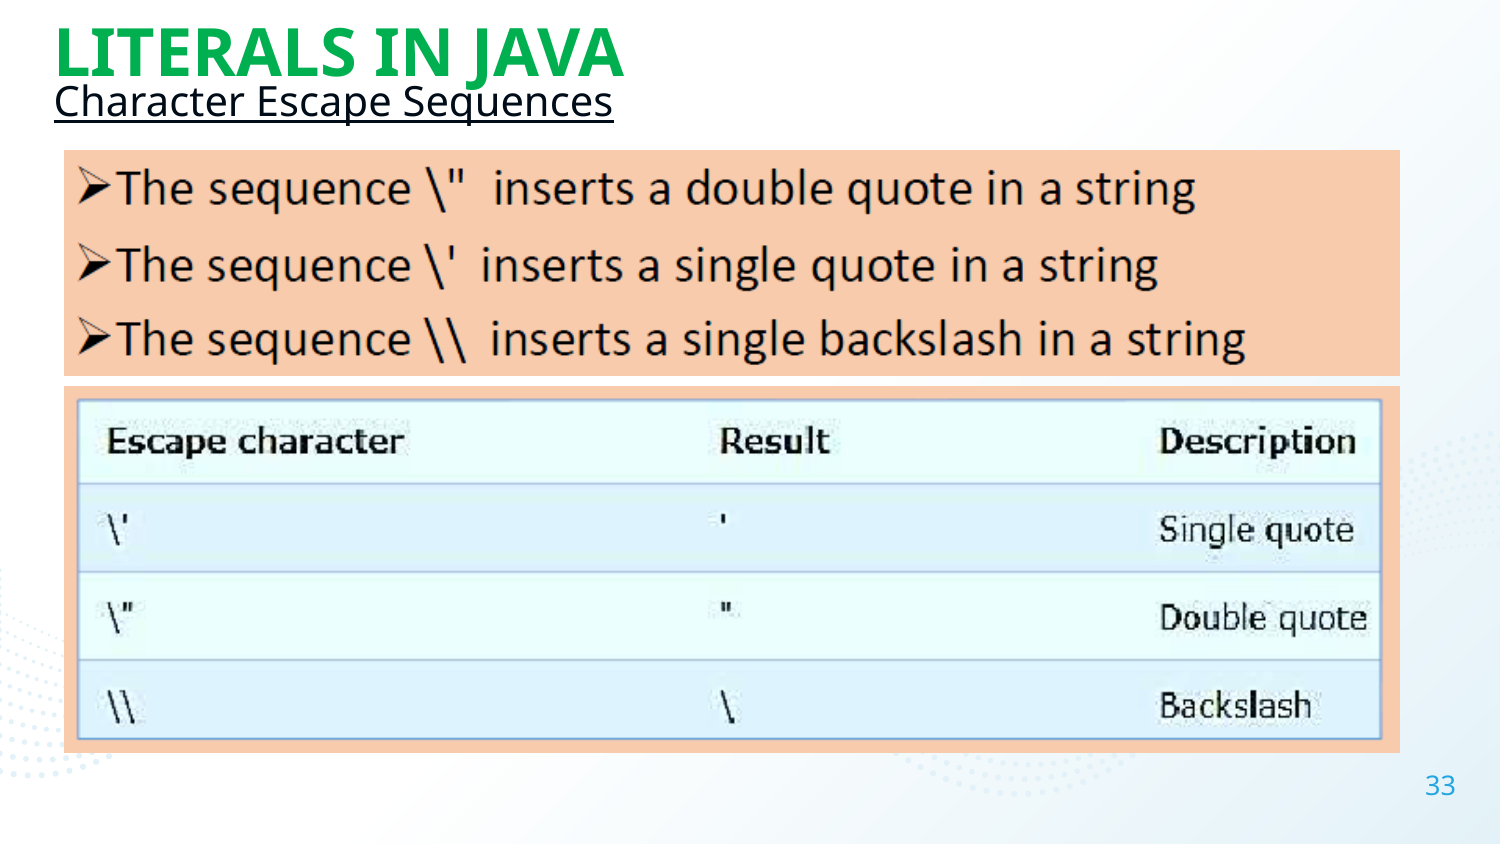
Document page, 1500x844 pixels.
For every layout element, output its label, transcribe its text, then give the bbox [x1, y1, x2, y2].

title LITERALS IN JAVA [53, 20, 1412, 67]
slide_number 33 [1366, 754, 1457, 819]
picture [64, 386, 1400, 753]
list Character Escape Sequences [41, 67, 1483, 844]
picture [64, 149, 1400, 376]
